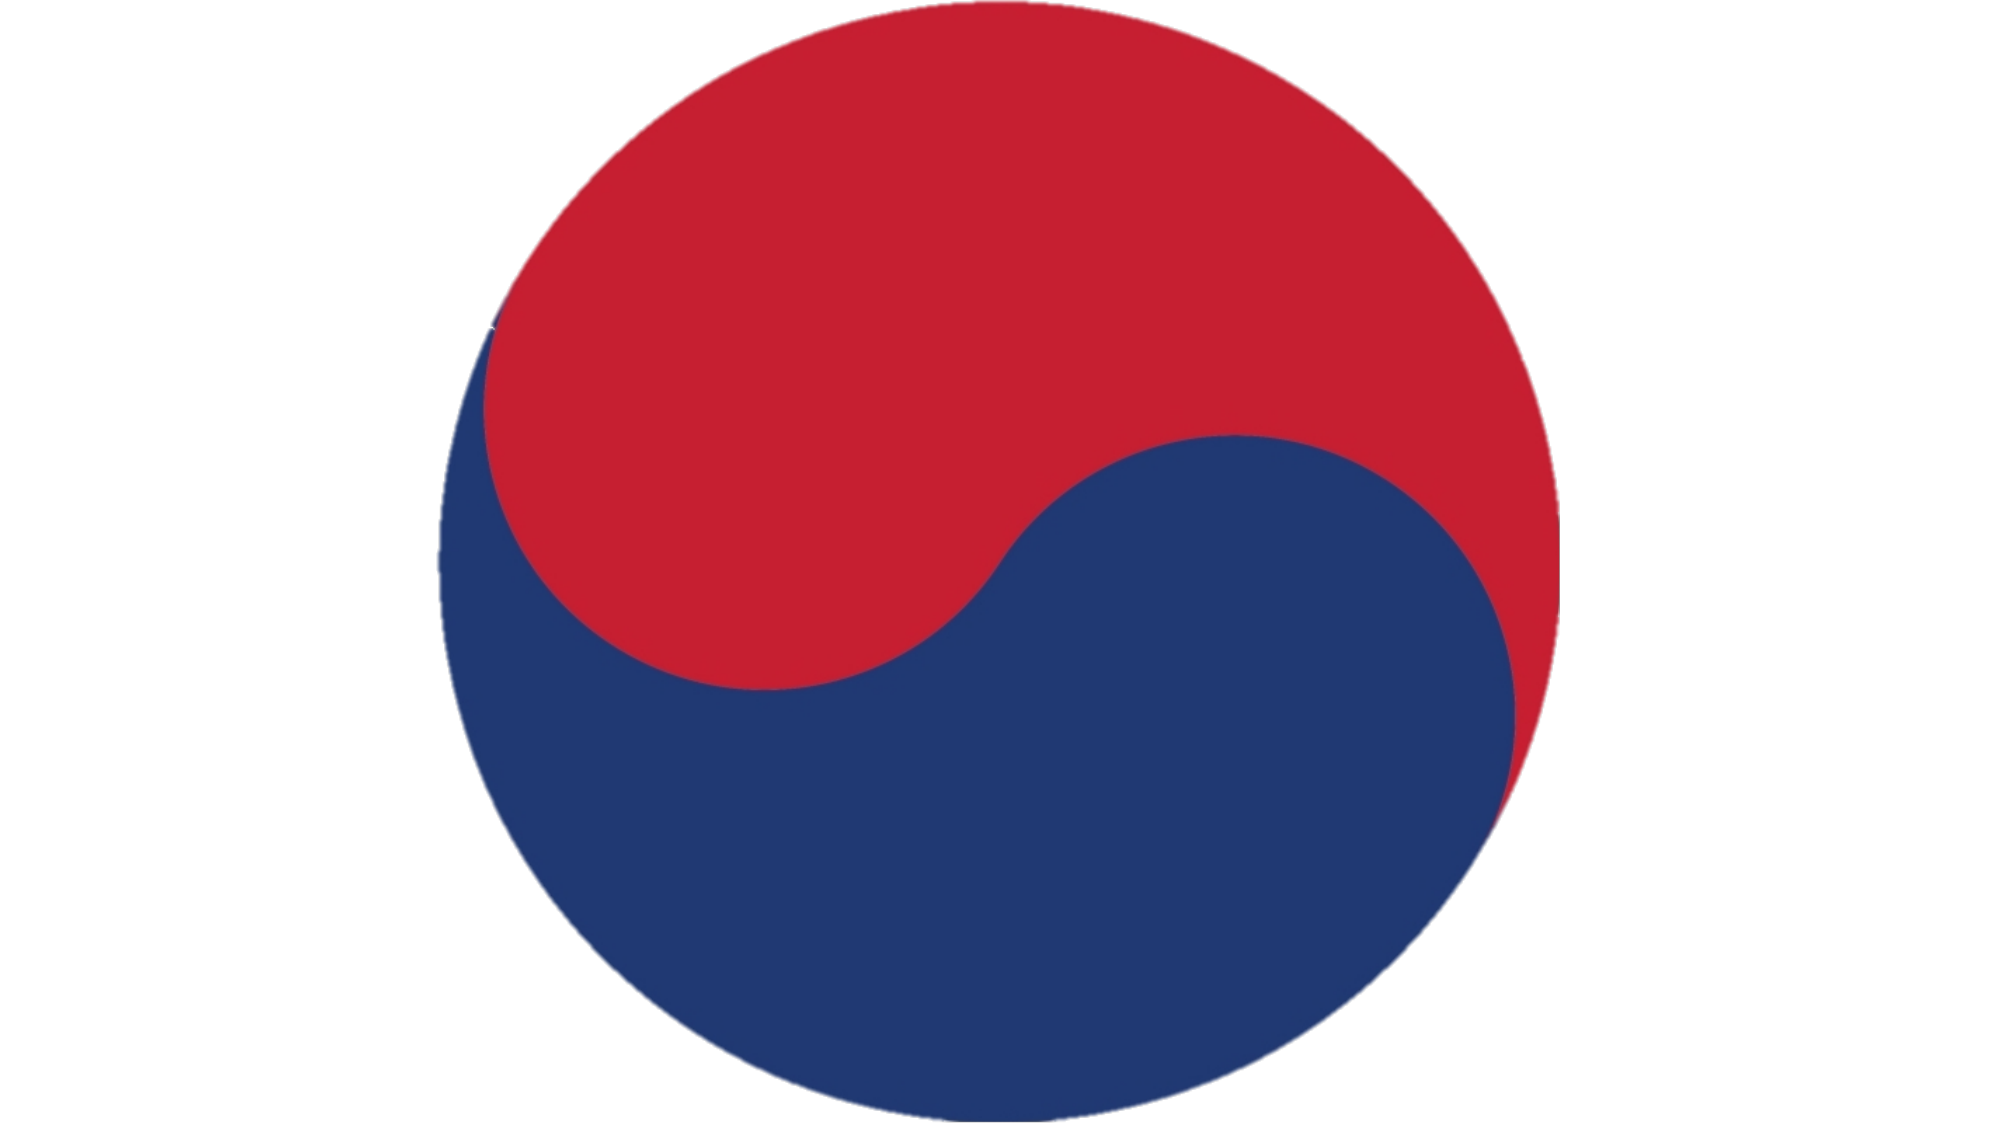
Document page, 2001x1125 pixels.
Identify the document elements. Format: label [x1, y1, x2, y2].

picture [436, 0, 1564, 1125]
